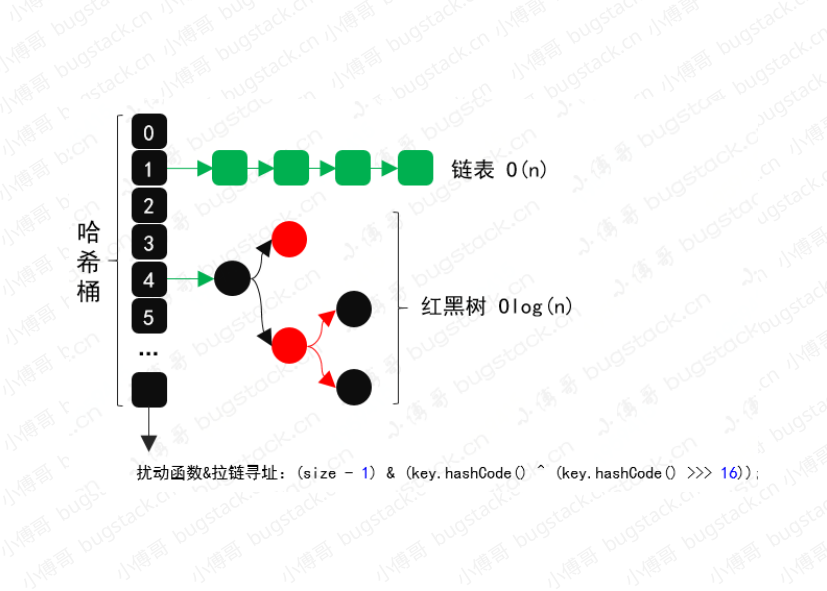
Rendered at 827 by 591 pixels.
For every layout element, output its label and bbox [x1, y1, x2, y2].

picture [69, 99, 758, 492]
